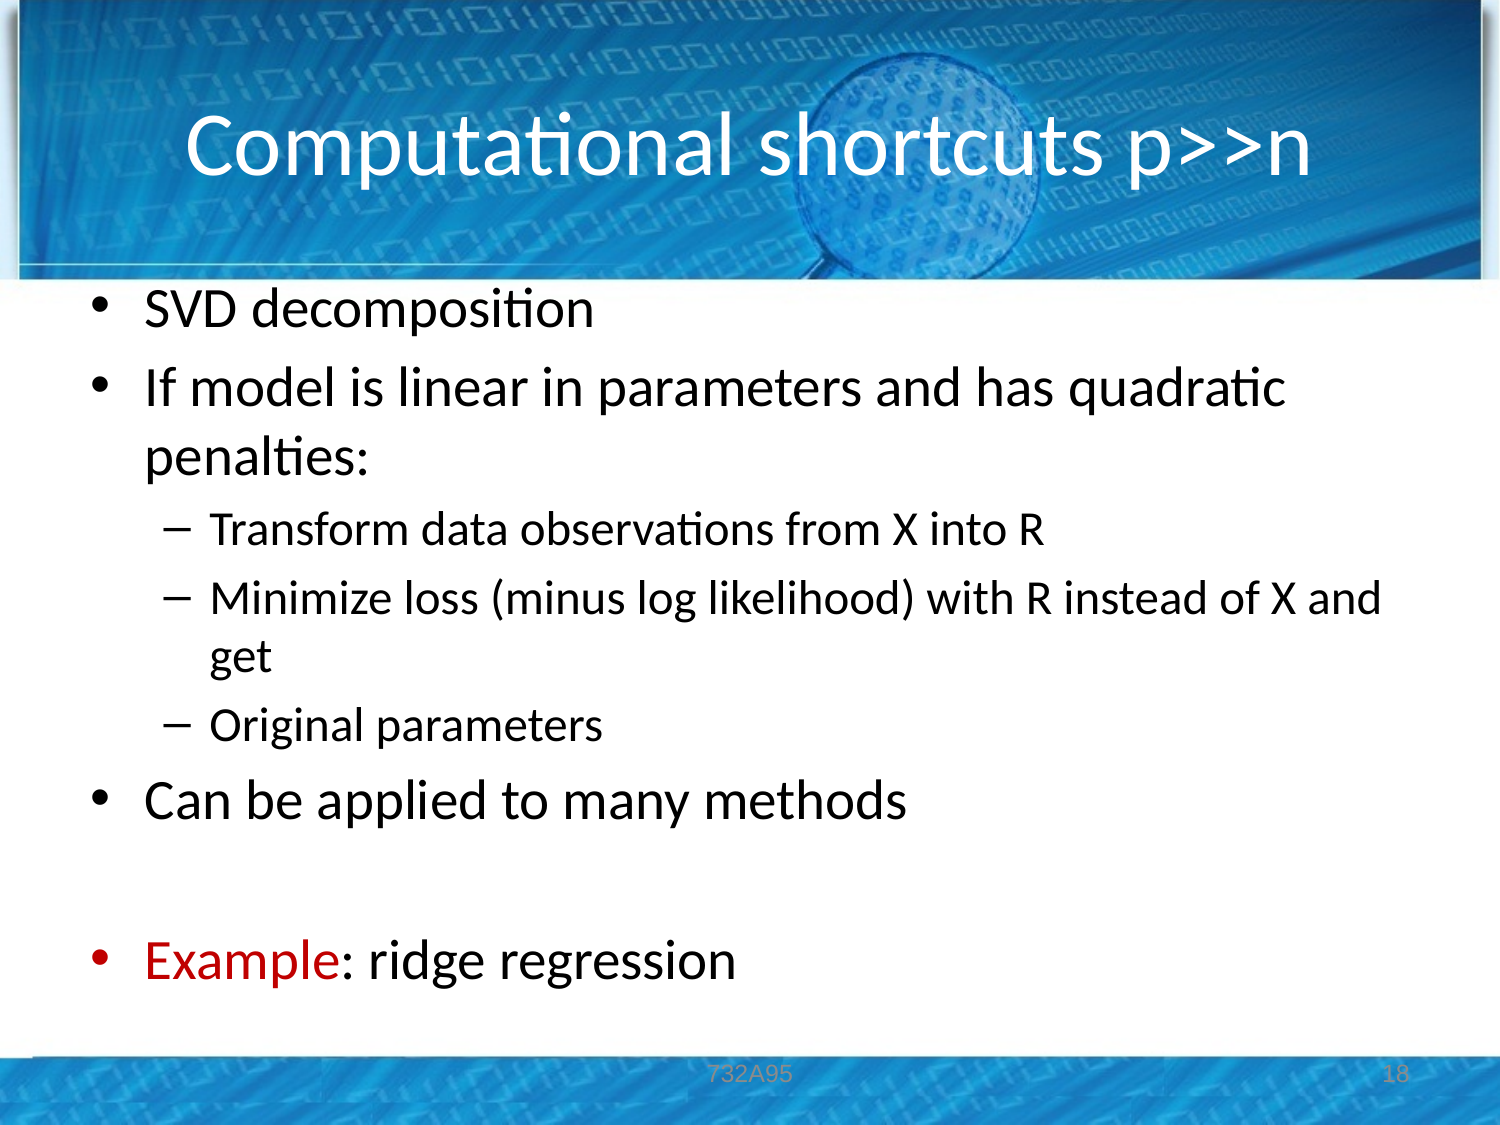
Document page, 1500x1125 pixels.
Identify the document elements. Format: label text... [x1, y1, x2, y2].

slide_number 18 [1074, 1042, 1425, 1103]
title Computational shortcuts p>>n [75, 45, 1425, 233]
picture [0, 0, 1500, 1125]
footer 732A95 [512, 1042, 988, 1103]
